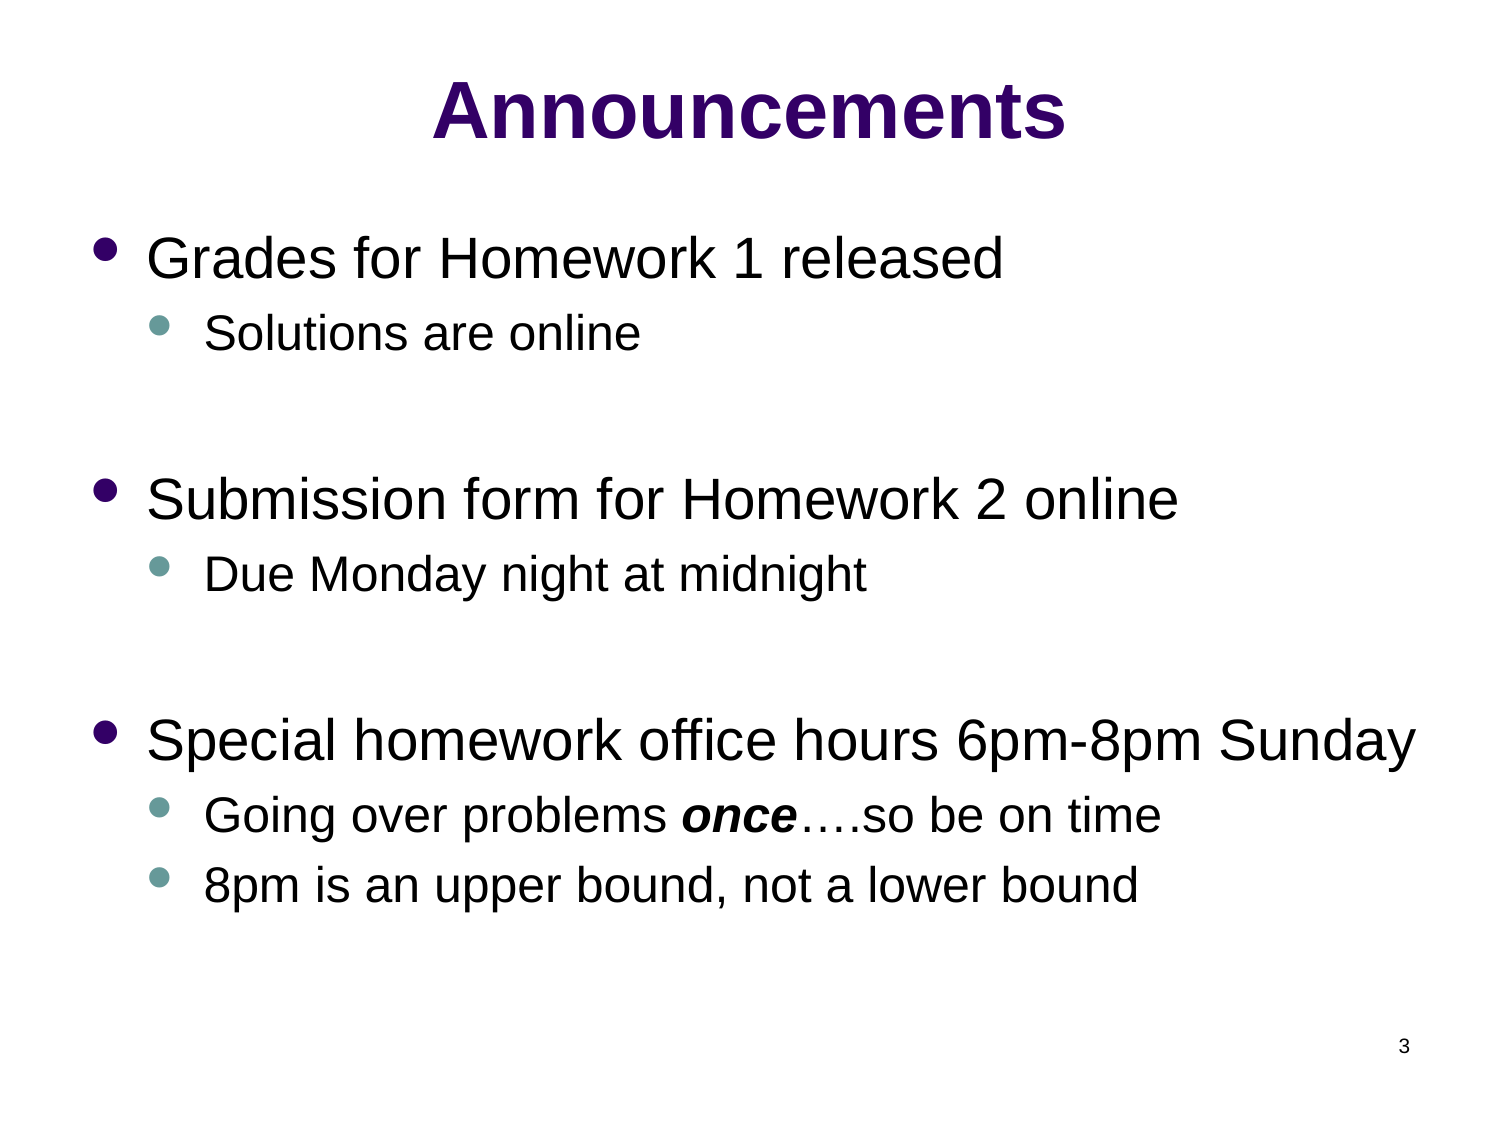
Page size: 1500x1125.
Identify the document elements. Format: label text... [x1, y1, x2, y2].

slide_number 3 [1074, 1024, 1426, 1101]
list Grades for Homework 1 released Solutions are online Submission form for Homework 2 online Due Monday night at midnight Special homework office hours 6pm-8pm Sunday Going over problems once….so be on time 8pm is an upper bound, not a lower bound [75, 212, 1475, 1006]
title Announcements [0, 20, 1500, 163]
